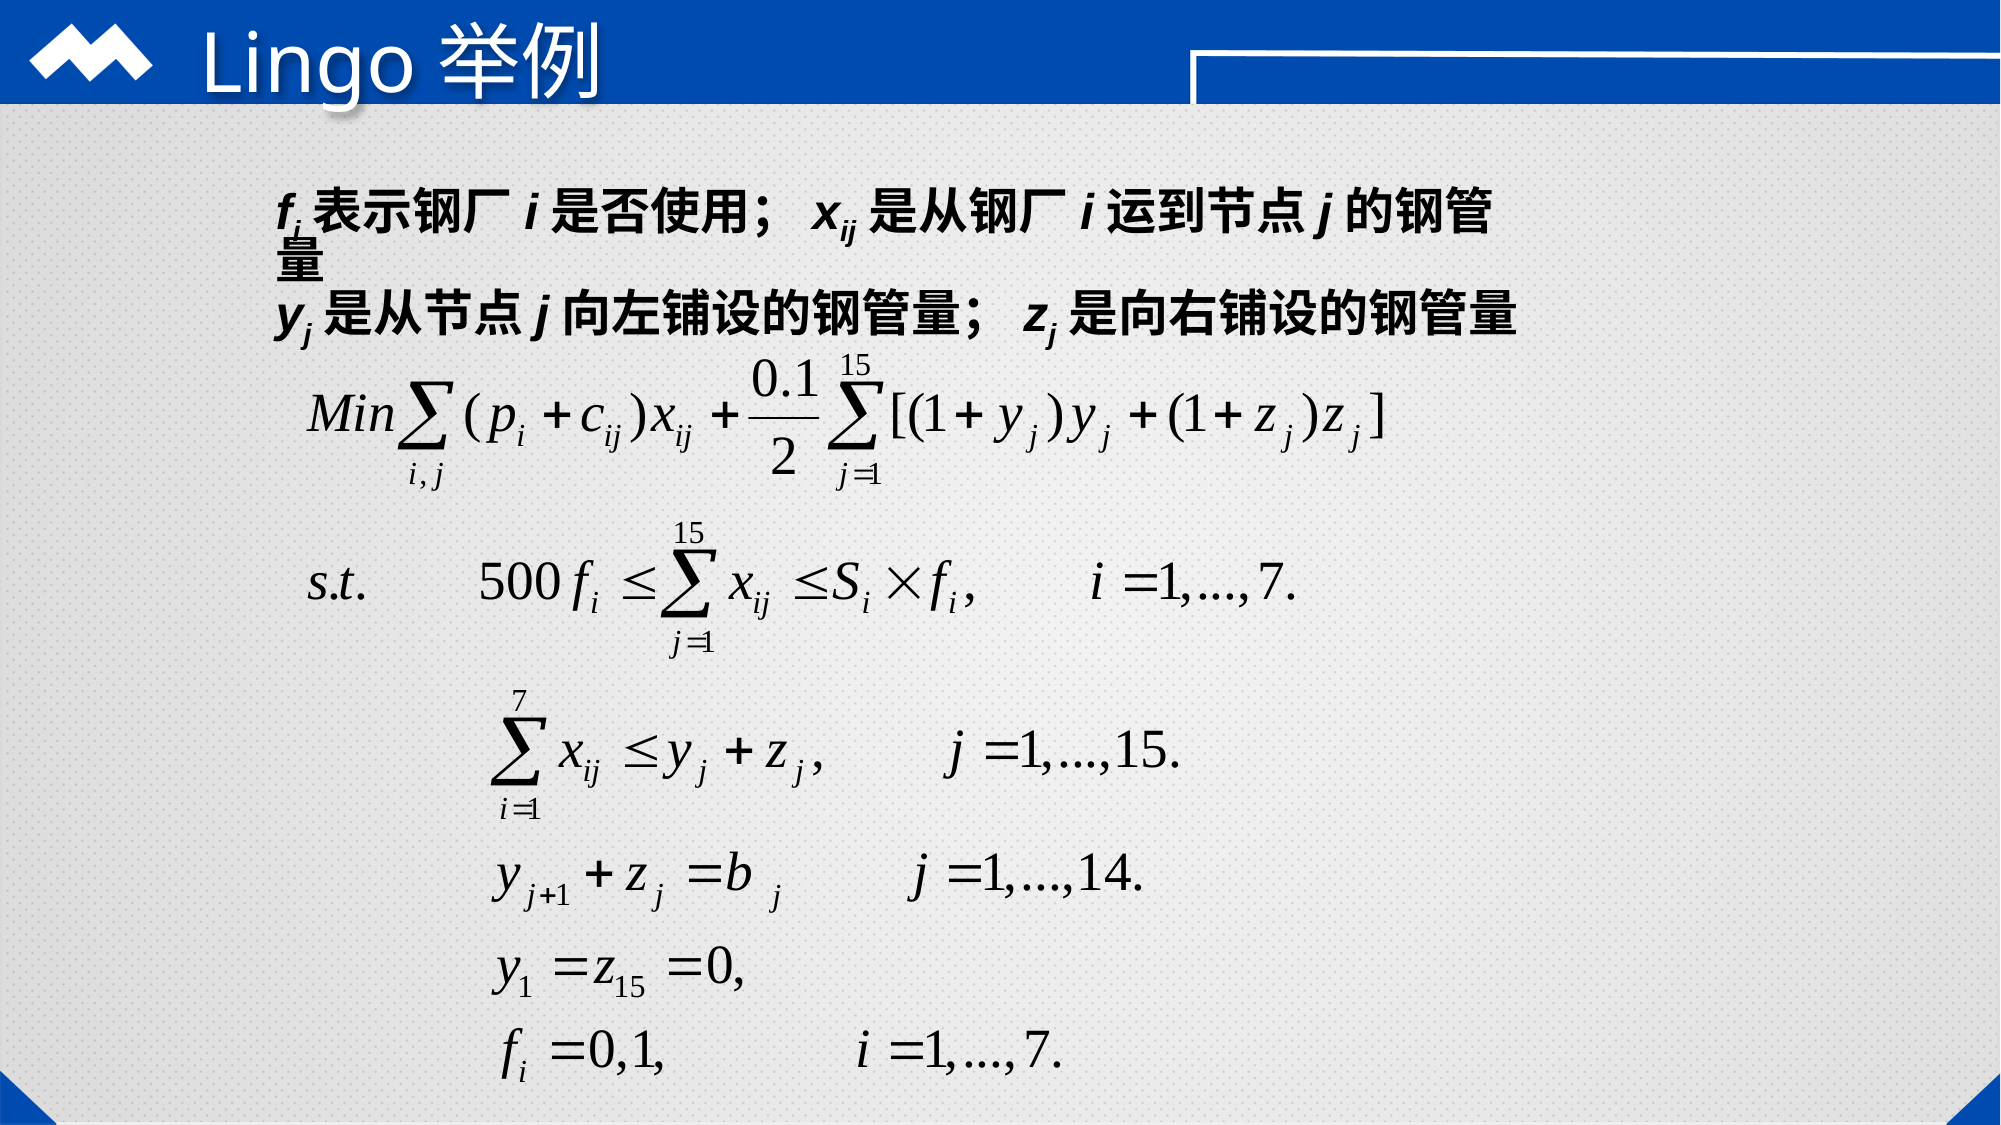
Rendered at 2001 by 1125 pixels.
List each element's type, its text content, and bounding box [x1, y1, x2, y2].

text_box Lingo举例 [184, 11, 1148, 121]
picture [0, 0, 2001, 1125]
text_box fi表示钢厂i是否使用；xij是从钢厂i运到节点j的钢管量 yj是从节点j向左铺设的钢管量；zj是向右铺设的钢管量 [260, 178, 1541, 351]
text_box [297, 337, 1395, 1096]
